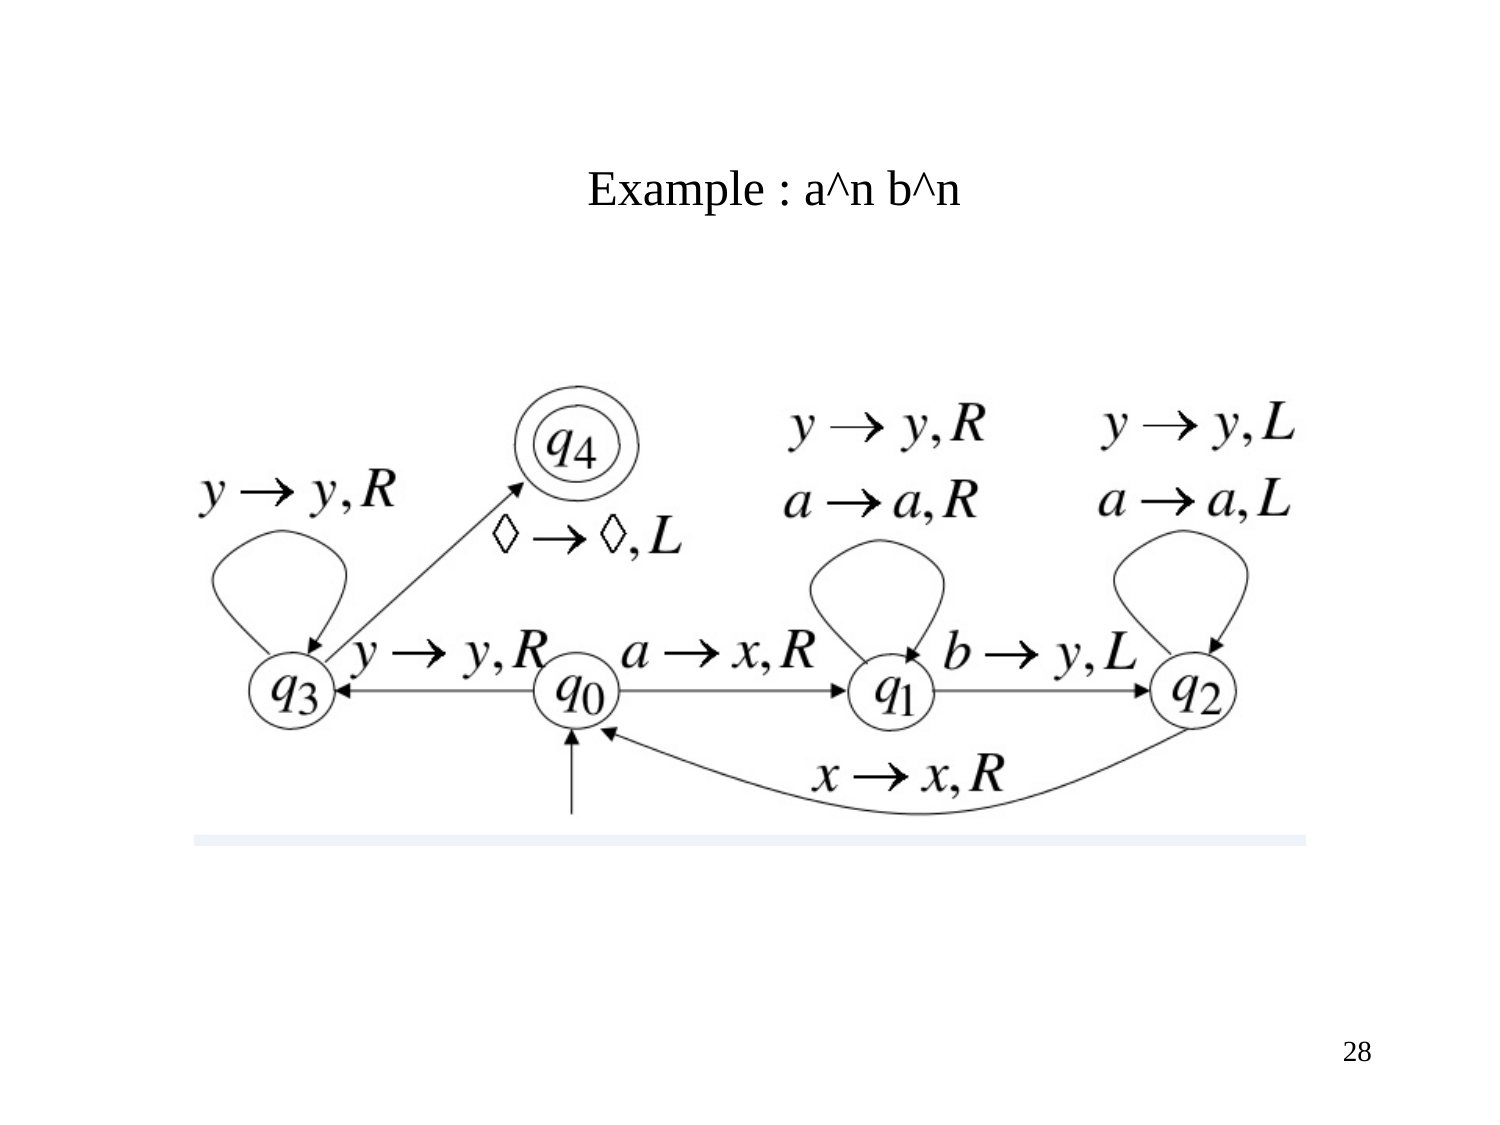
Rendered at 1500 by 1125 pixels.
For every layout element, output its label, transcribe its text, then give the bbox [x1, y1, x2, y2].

text_box Example : a^n b^n [572, 148, 977, 223]
picture [193, 278, 1306, 847]
slide_number 28 [1074, 1025, 1388, 1100]
